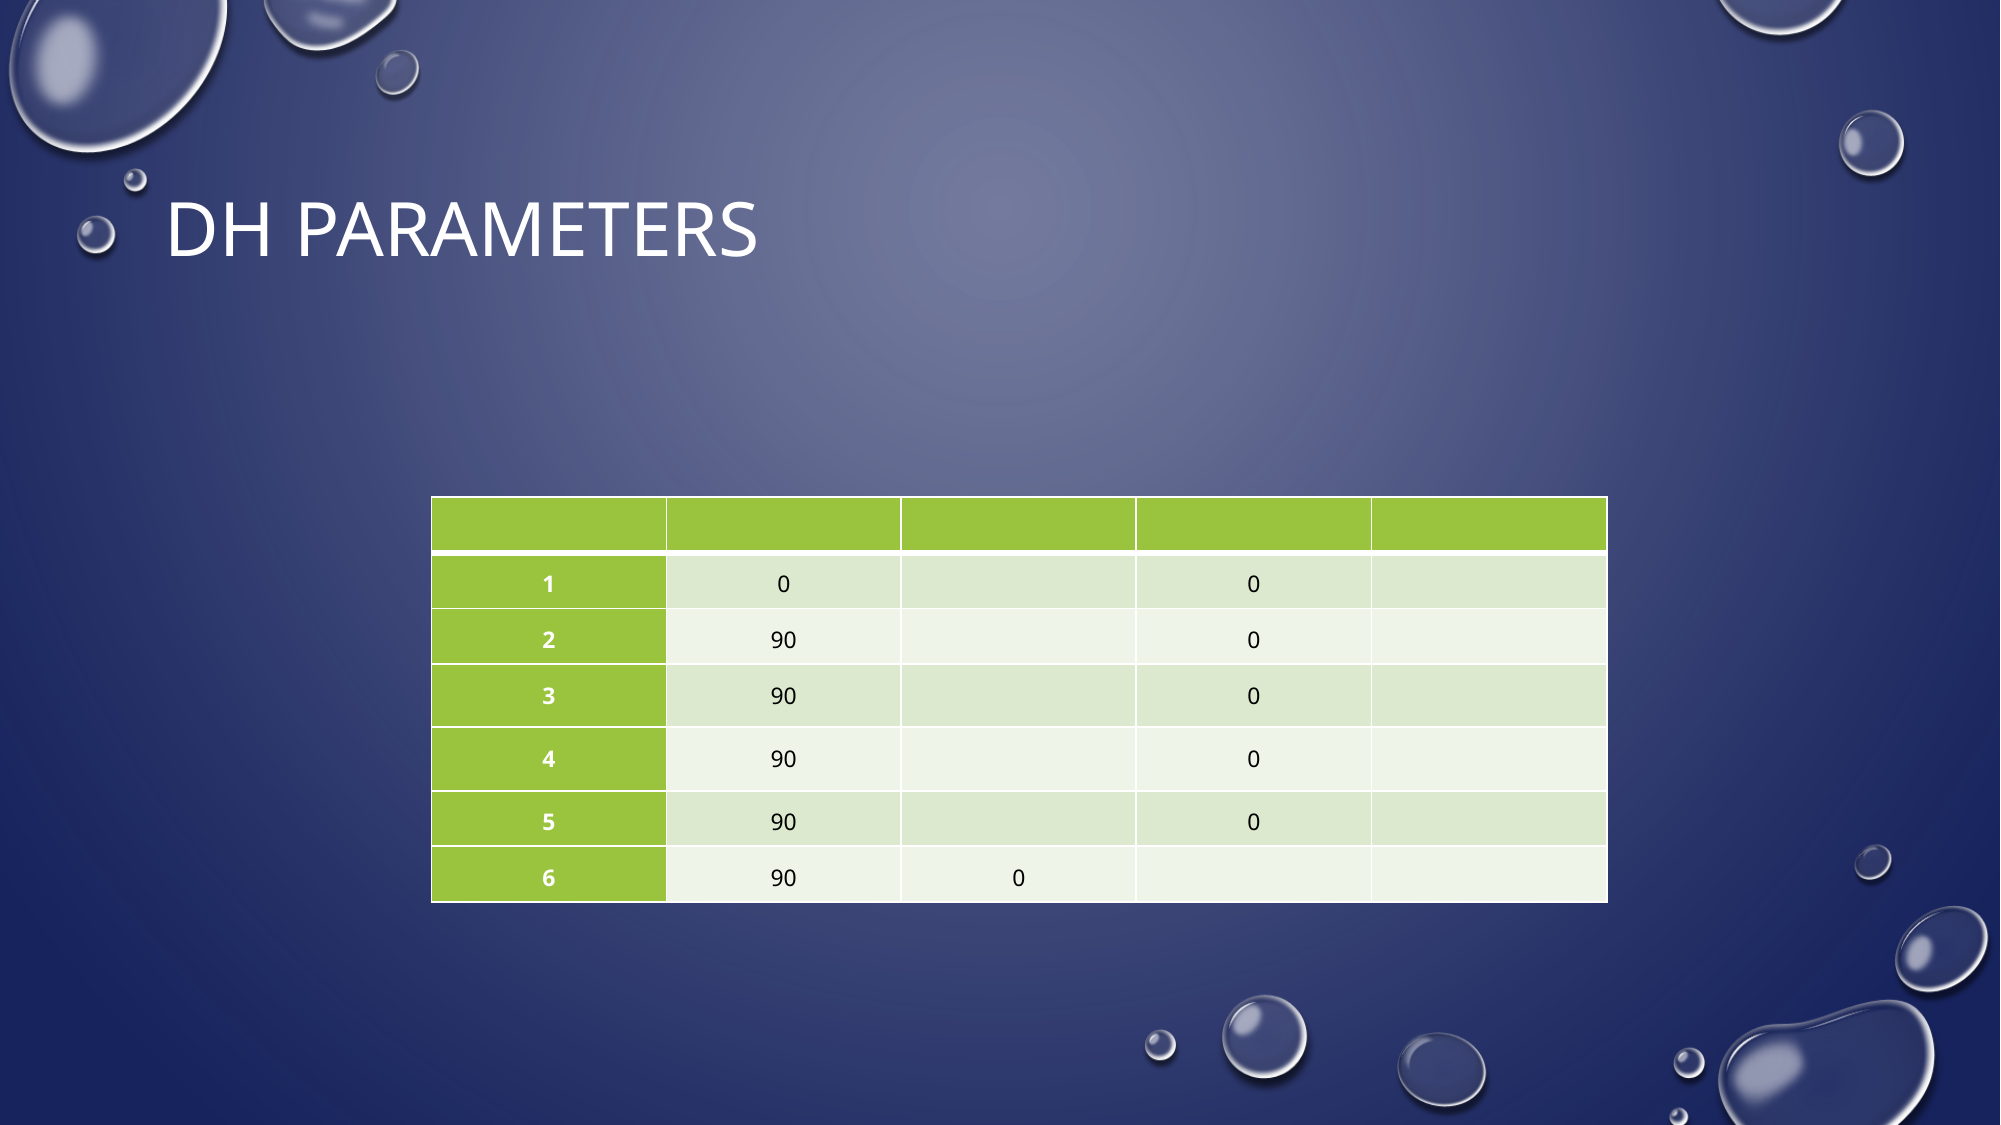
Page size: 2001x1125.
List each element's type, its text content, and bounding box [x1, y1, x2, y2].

title DH parameters [149, 101, 1851, 364]
picture [0, 0, 2000, 1125]
